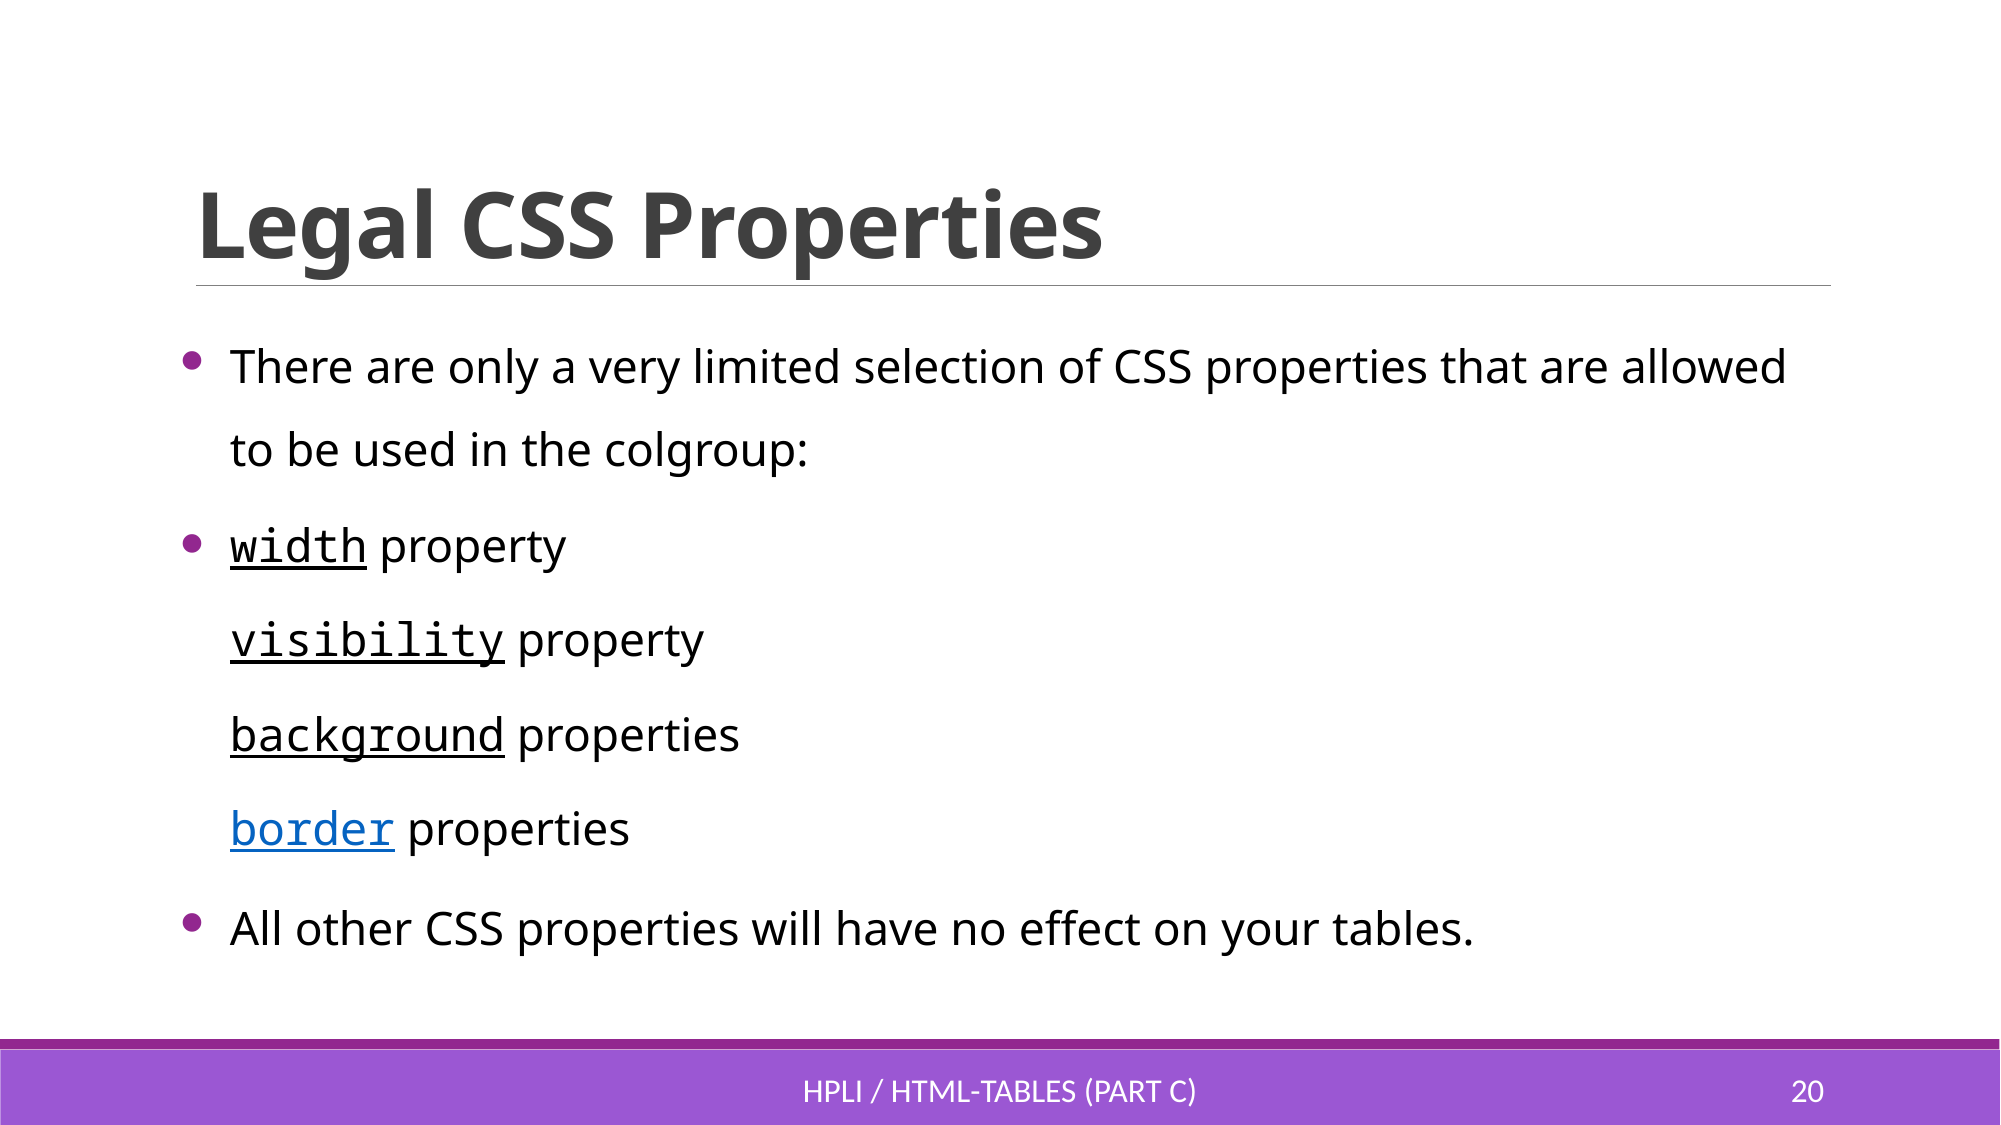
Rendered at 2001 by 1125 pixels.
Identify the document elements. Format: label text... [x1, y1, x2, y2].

list There are only a very limited selection of CSS properties that are allowed to be used in the colgroup: width property visibility property background properties border properties All other CSS properties will have no effect on your tables. [180, 302, 1830, 963]
slide_number 19 [1624, 1059, 1840, 1120]
title Legal CSS Properties [180, 47, 1830, 285]
footer HPLI / HTML-Tables (part C) [604, 1059, 1396, 1120]
